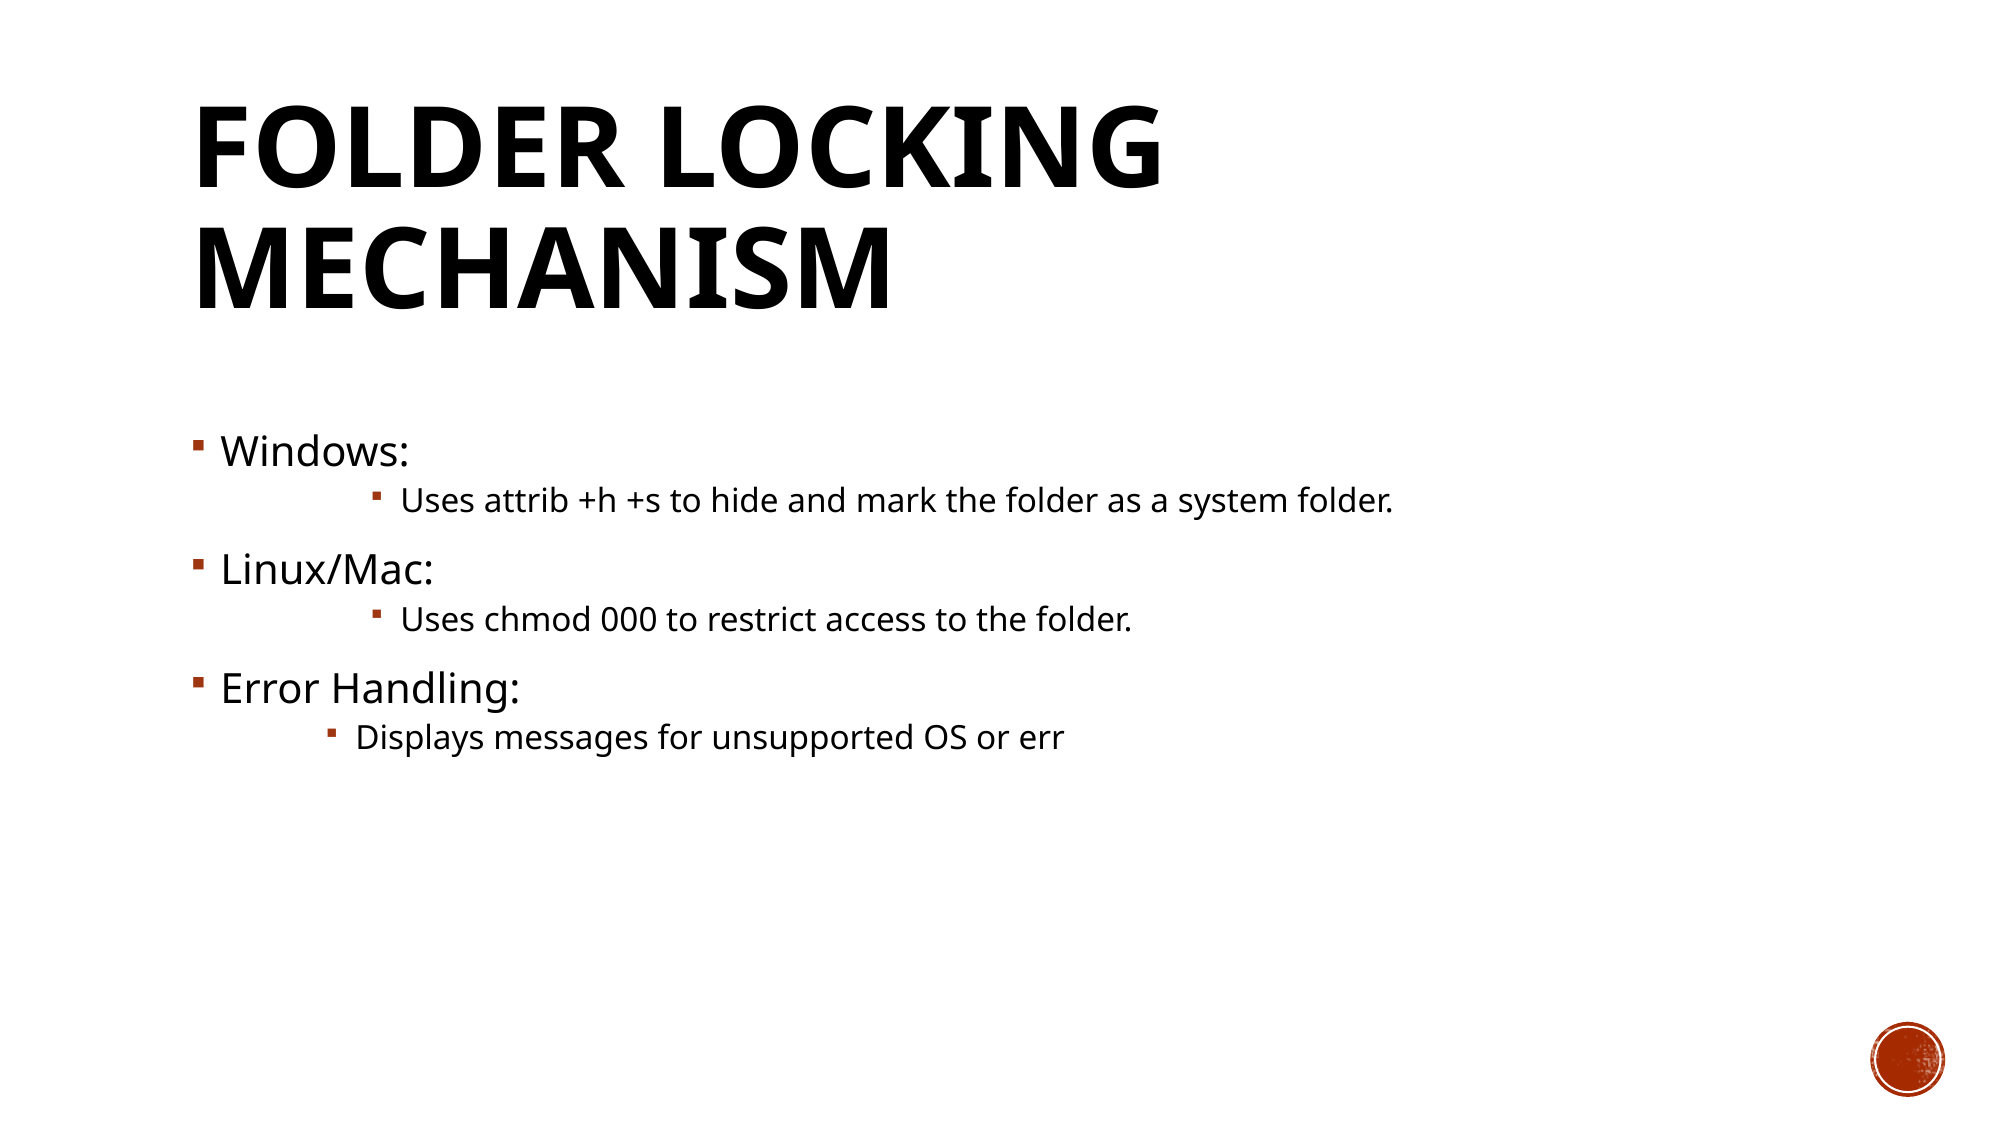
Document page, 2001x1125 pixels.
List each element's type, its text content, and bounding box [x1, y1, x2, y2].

title Folder Locking Mechanism [175, 79, 1826, 344]
list Windows: Uses attrib +h +s to hide and mark the folder as a system folder. Linux/Mac: Uses chmod 000 to restrict access to the folder. Error Handling: Displays messages for unsupported OS or err [175, 348, 1826, 1013]
